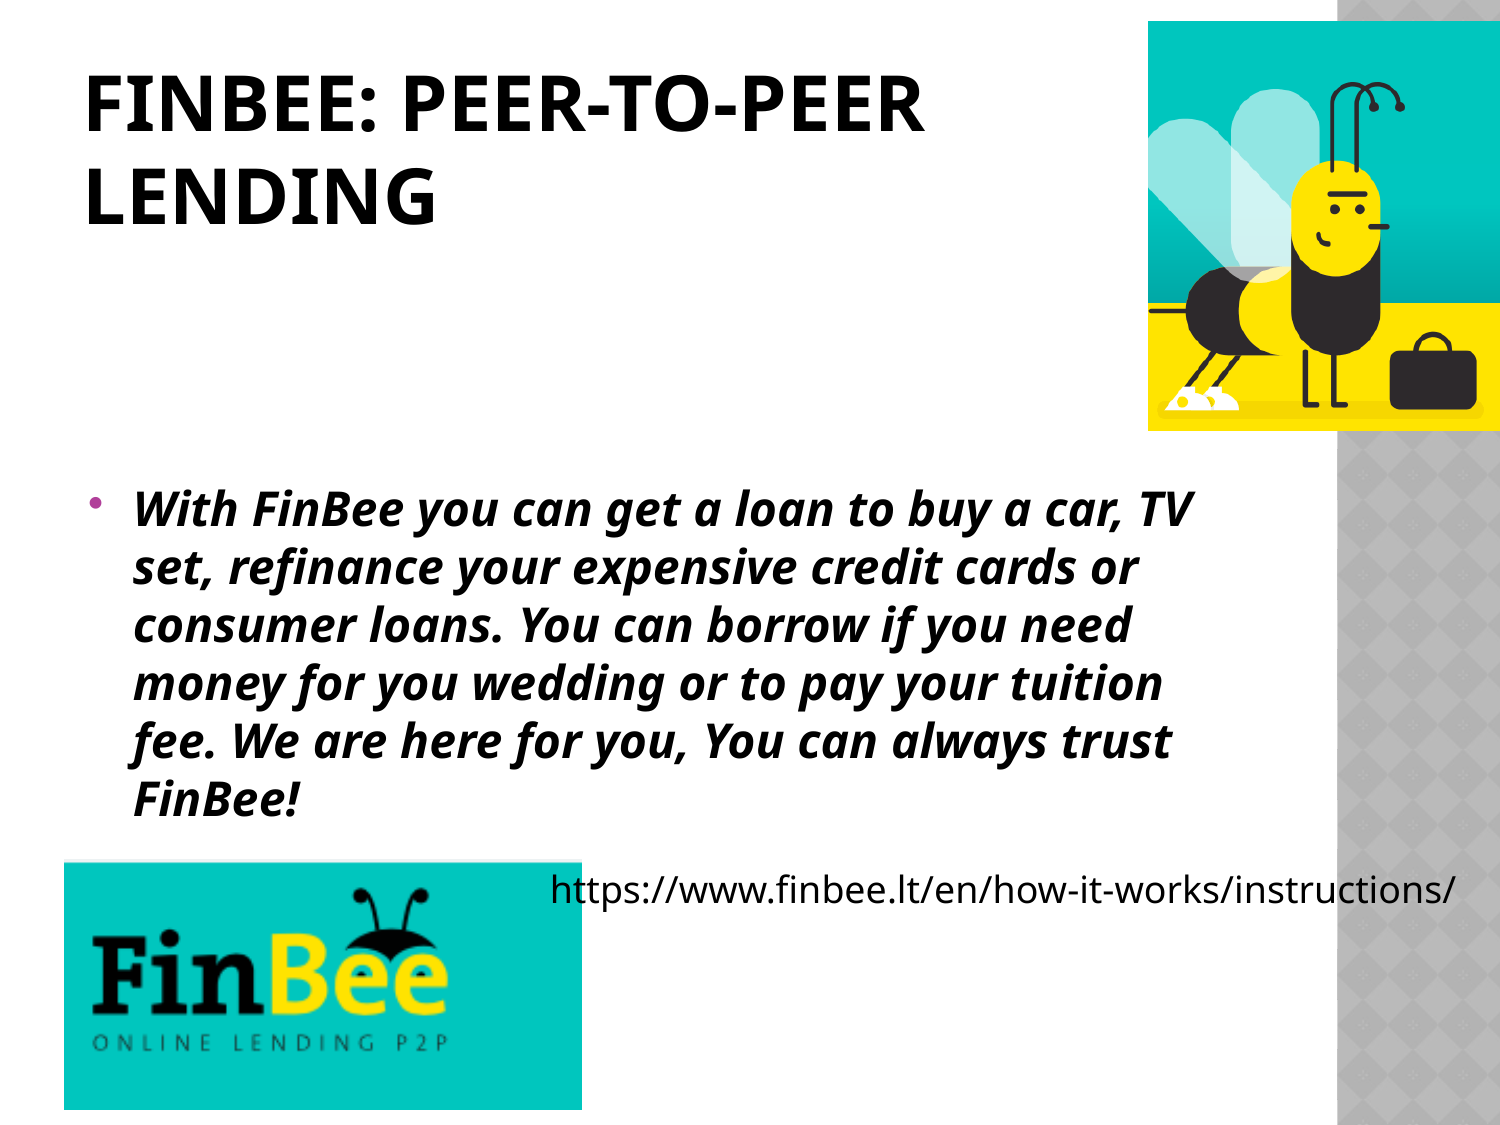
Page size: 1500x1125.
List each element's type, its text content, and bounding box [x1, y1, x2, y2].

picture [1148, 21, 1500, 431]
list With FinBee you can get a loan to buy a car, TV set, refinance your expensive credit cards or consumer loans. You can borrow if you need money for you wedding or to pay your tuition fee. We are here for you, You can always trust FinBee! [75, 264, 1263, 836]
text_box https://www.finbee.lt/en/how-it-works/instructions/ [583, 859, 1472, 919]
picture [64, 858, 582, 1110]
title FinBee: Peer-to-Peer lending [75, 52, 941, 240]
